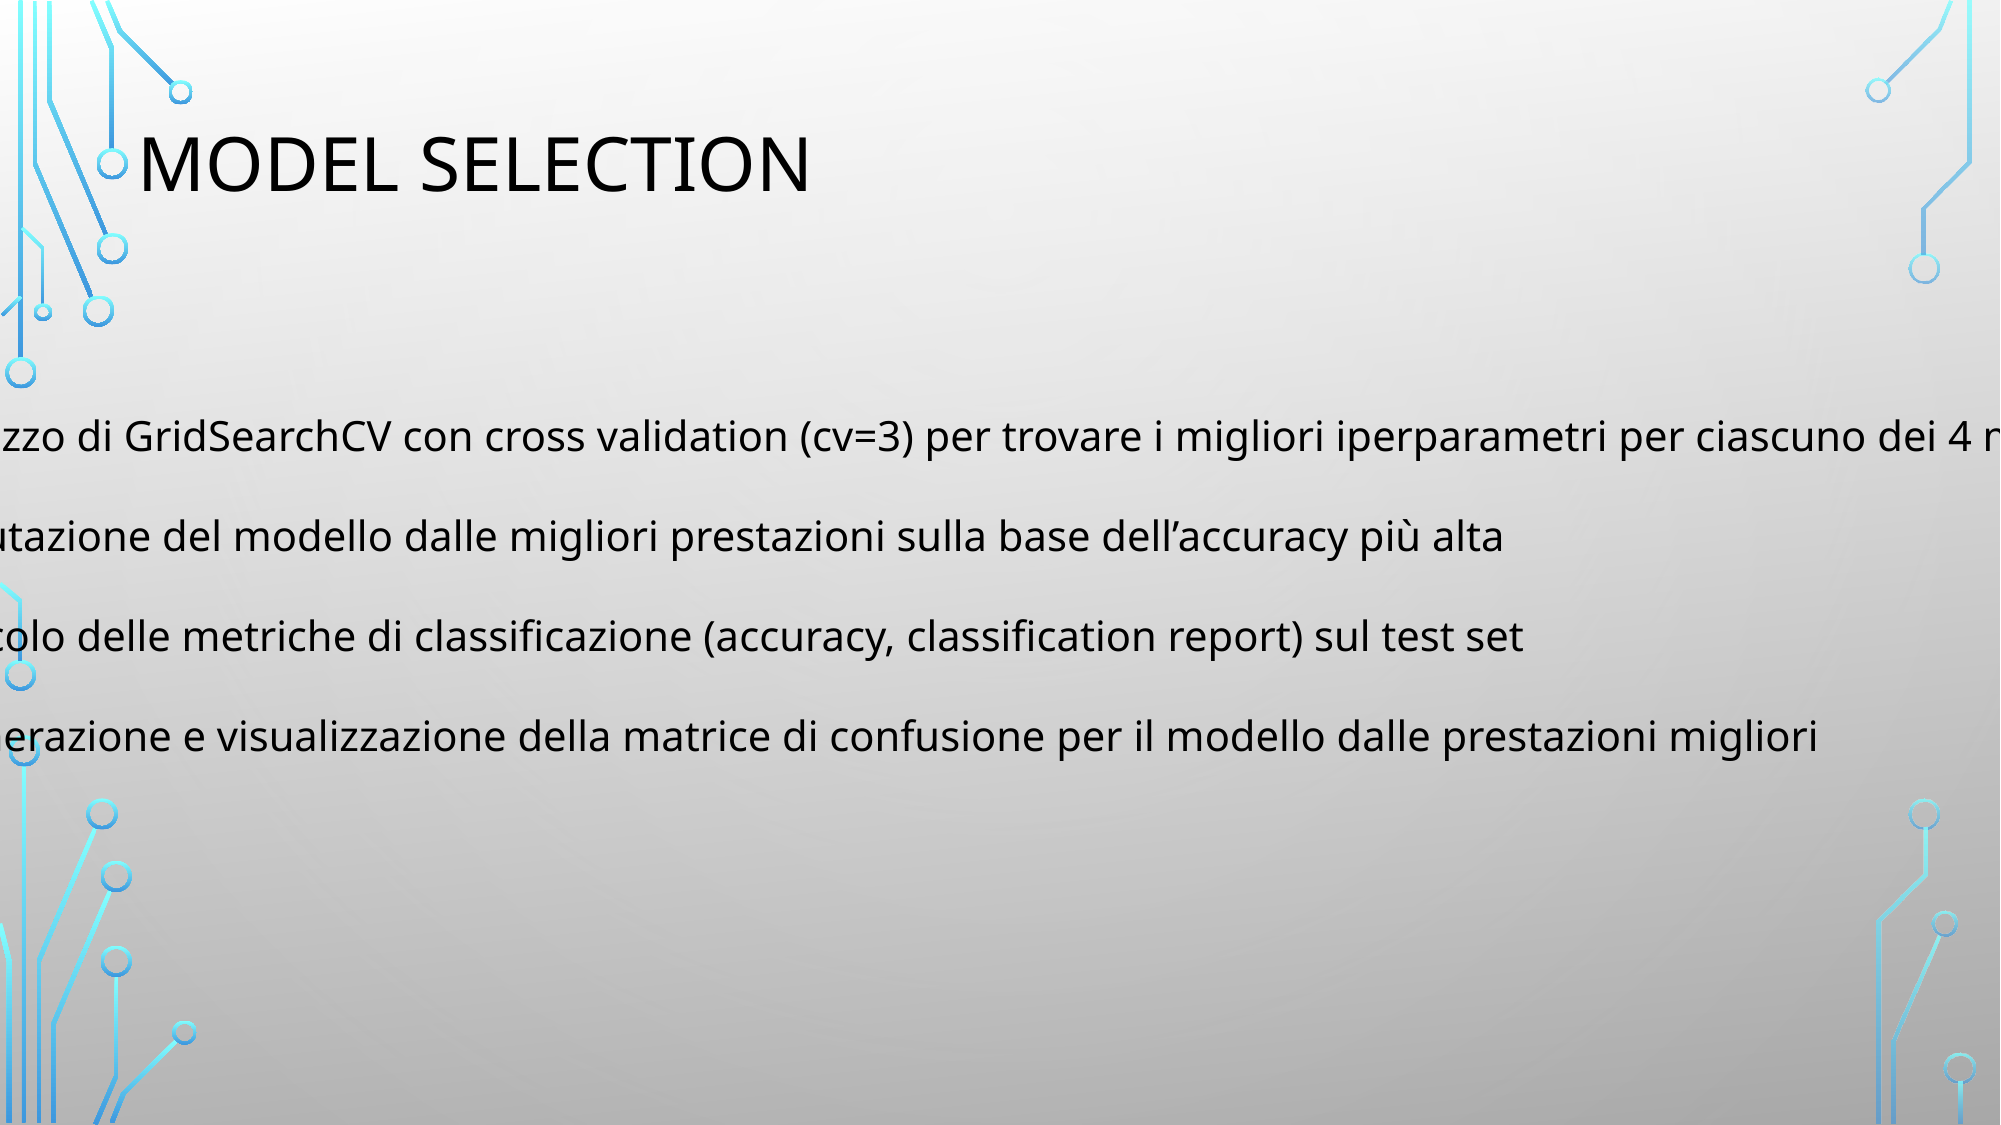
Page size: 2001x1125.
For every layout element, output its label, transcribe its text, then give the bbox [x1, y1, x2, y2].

title Model Selection [123, 45, 1748, 222]
text_box Utilizzo di GridSearchCV con cross validation (cv=3) per trovare i migliori iperparametri per ciascuno dei 4 modelli. Valutazione del modello dalle migliori prestazioni sulla base dell’accuracy più alta Calcolo delle metriche di classificazione (accuracy, classification report) sul test set Generazione e visualizzazione della matrice di confusione per il modello dalle prestazioni migliori [0, 222, 2000, 768]
